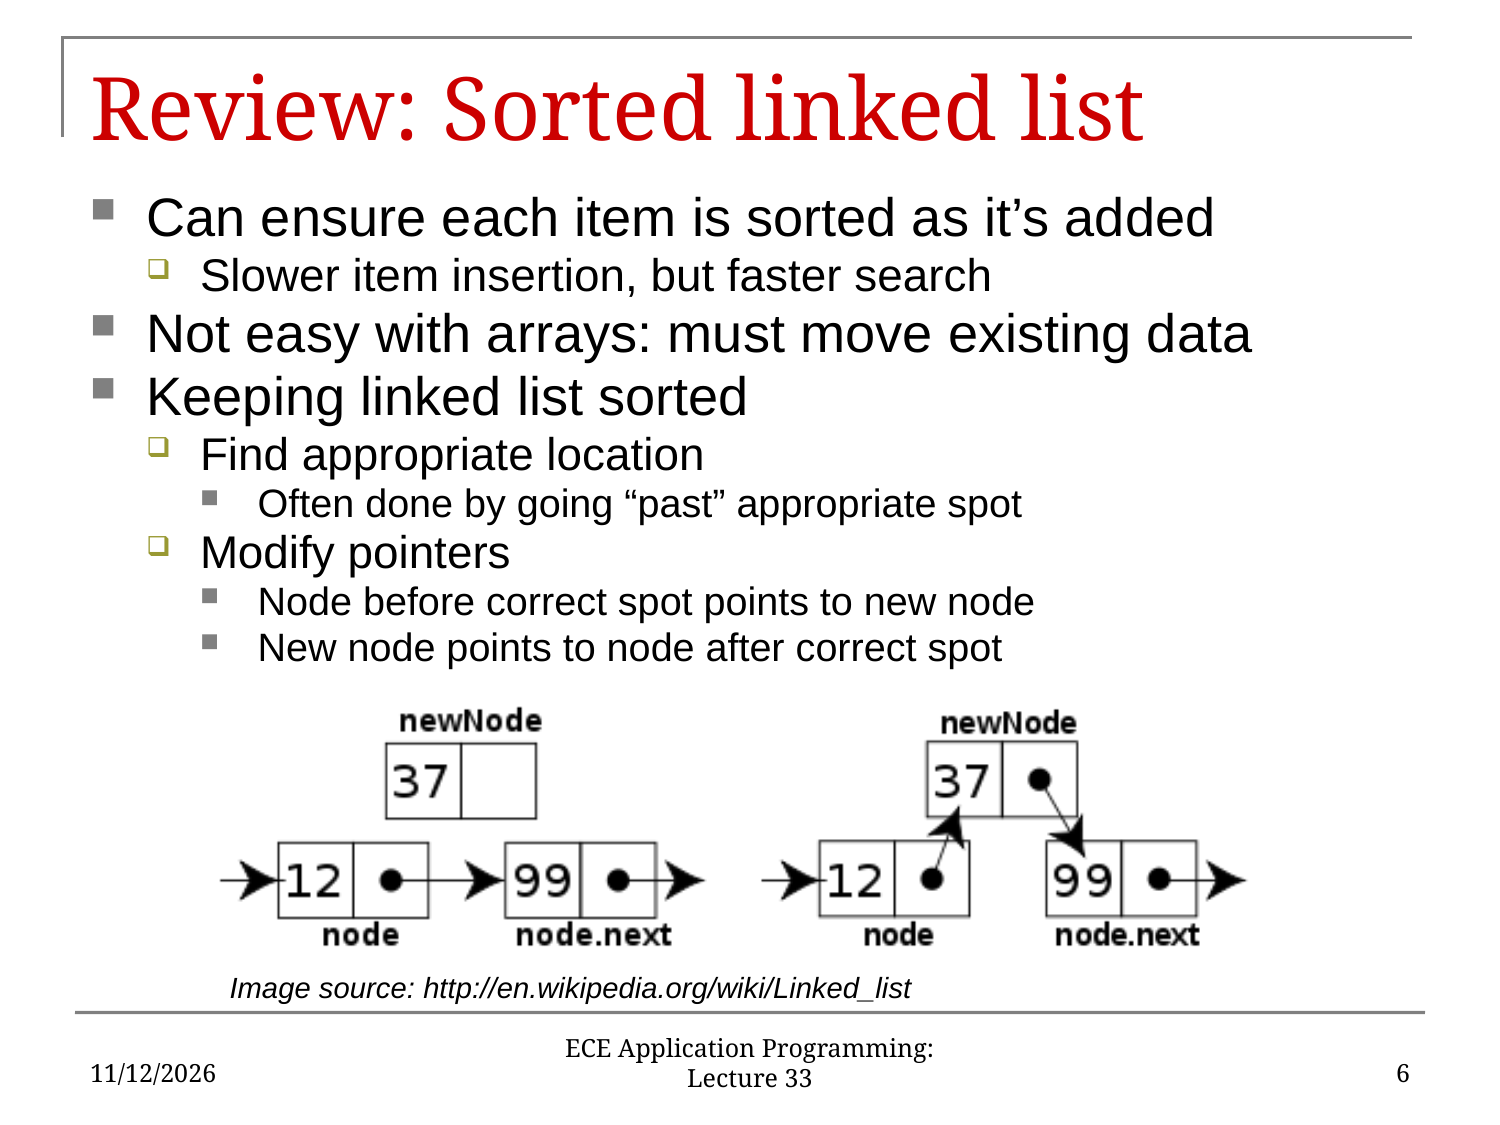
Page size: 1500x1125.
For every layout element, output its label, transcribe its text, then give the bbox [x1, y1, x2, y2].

picture [212, 699, 1255, 956]
list Can ensure each item is sorted as it’s added Slower item insertion, but faster search Not easy with arrays: must move existing data Keeping linked list sorted Find appropriate location Often done by going “past” appropriate spot Modify pointers Node before correct spot points to new node New node points to node after correct spot [75, 187, 1425, 700]
title Review: Sorted linked list [75, 45, 1425, 163]
slide_number 6 [1074, 1050, 1426, 1100]
footer ECE Application Programming: Lecture 33 [512, 1050, 988, 1101]
text_box Image source: http://en.wikipedia.org/wiki/Linked_list [104, 962, 1455, 1050]
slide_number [74, 1023, 426, 1100]
